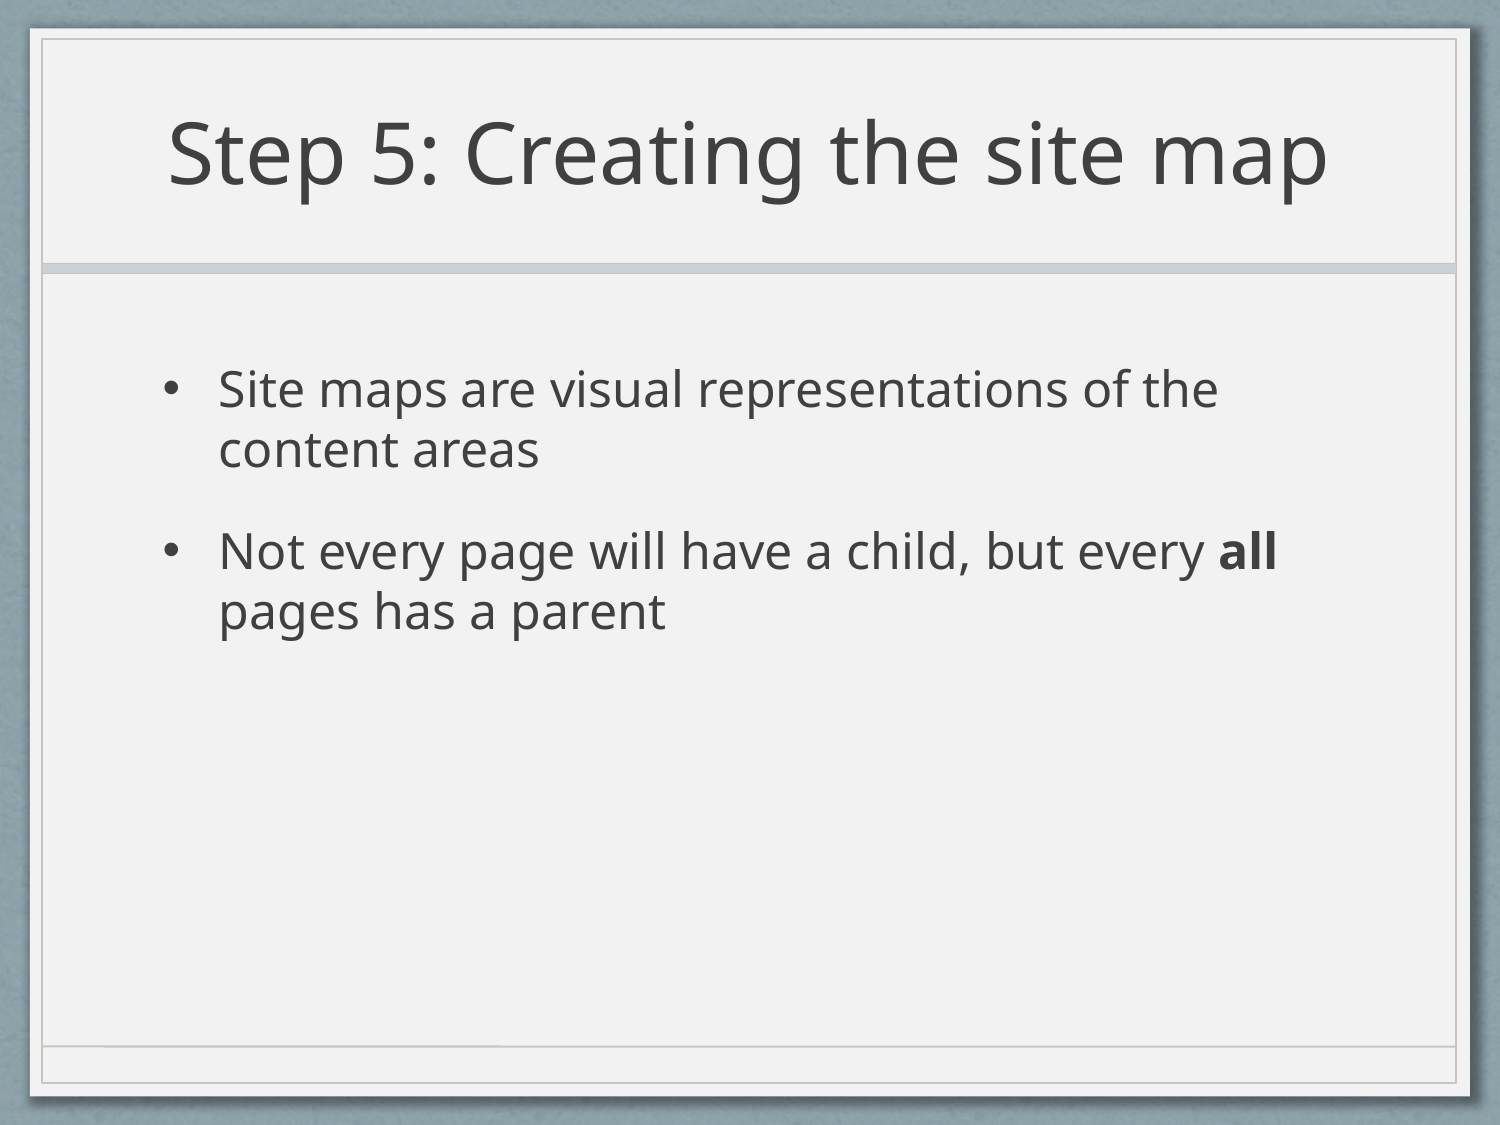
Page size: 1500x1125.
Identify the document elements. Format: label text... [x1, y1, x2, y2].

title Step 5: Creating the site map [147, 40, 1353, 260]
list Site maps are visual representations of the content areas Not every page will have a child, but every all pages has a parent [147, 350, 1353, 995]
